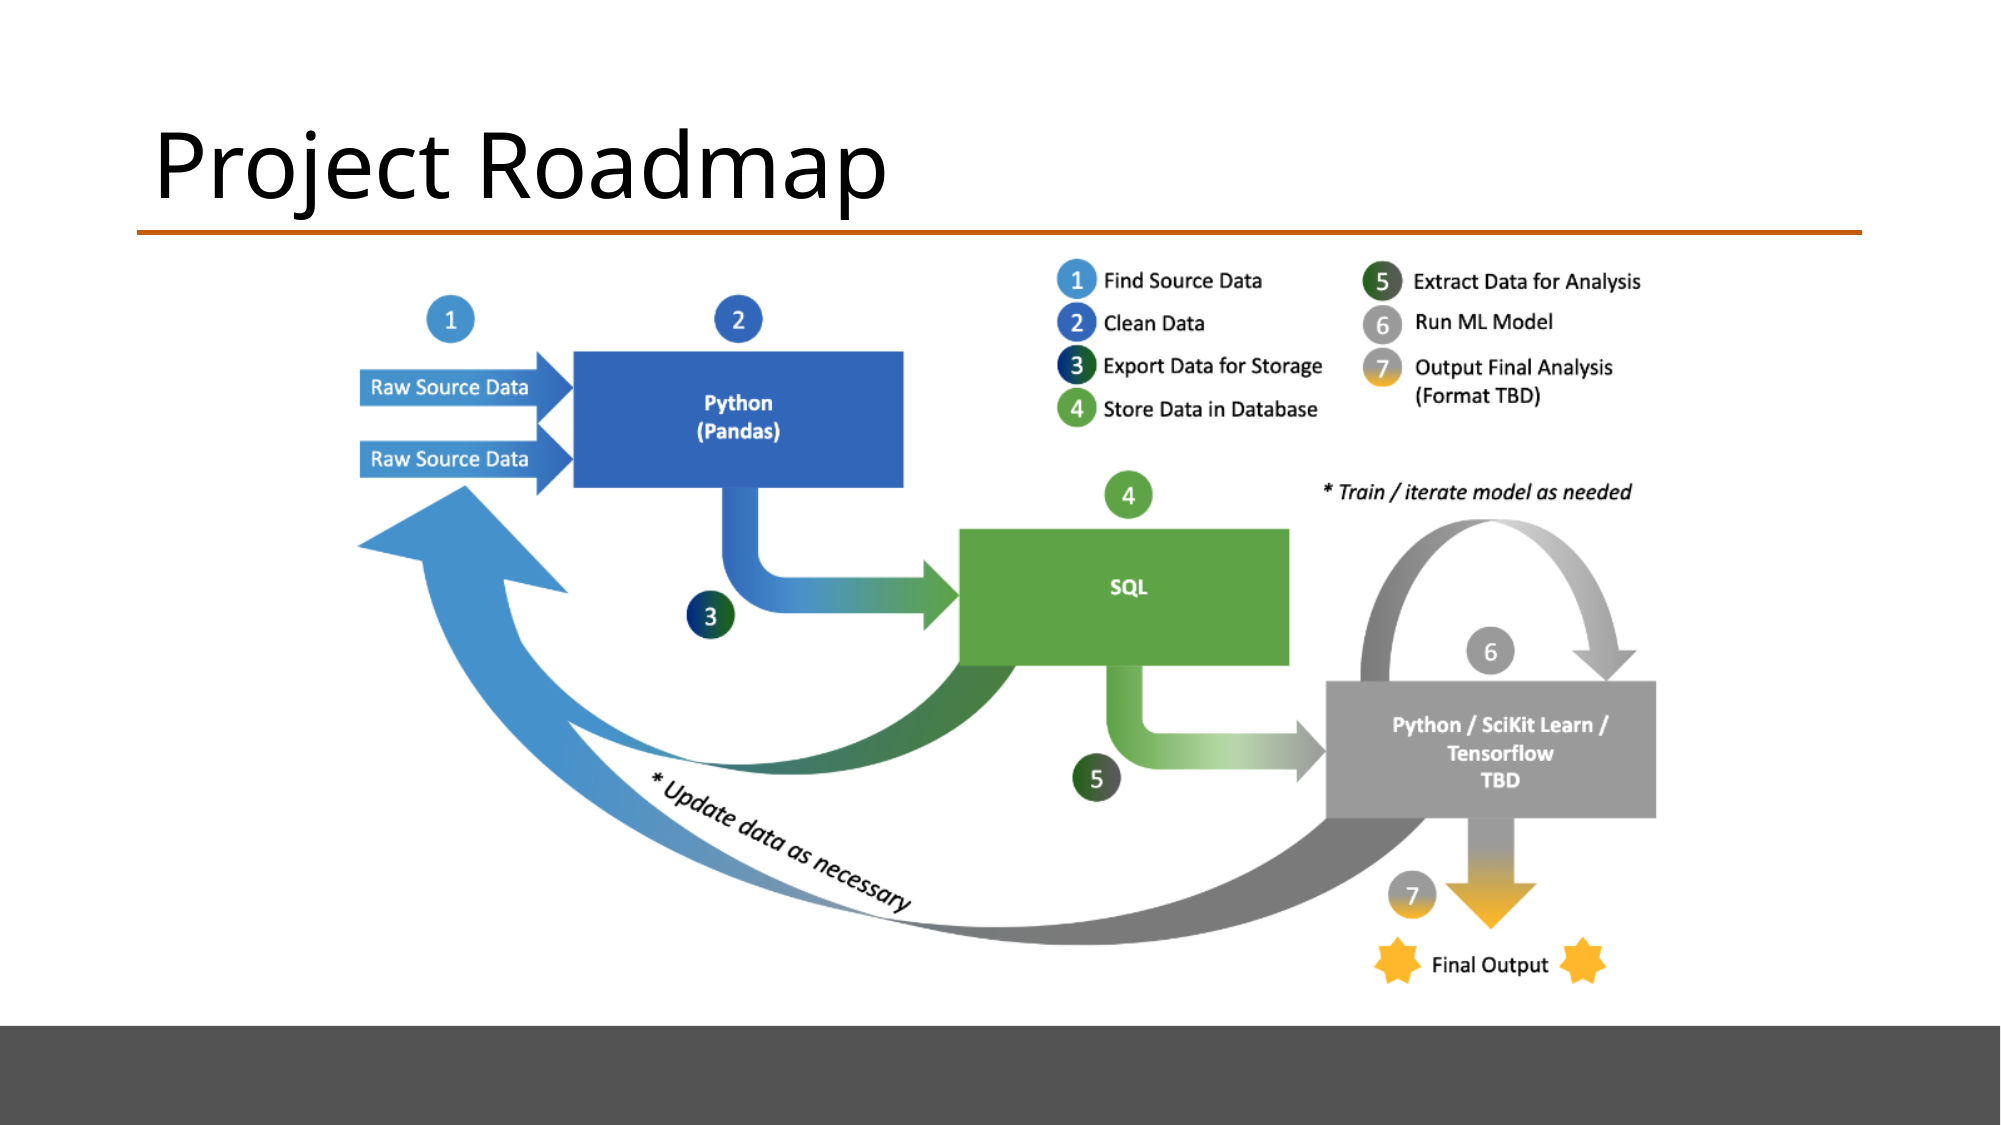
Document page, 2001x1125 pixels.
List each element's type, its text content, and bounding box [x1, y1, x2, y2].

title Project Roadmap [137, 59, 1863, 278]
picture [320, 239, 1680, 1025]
